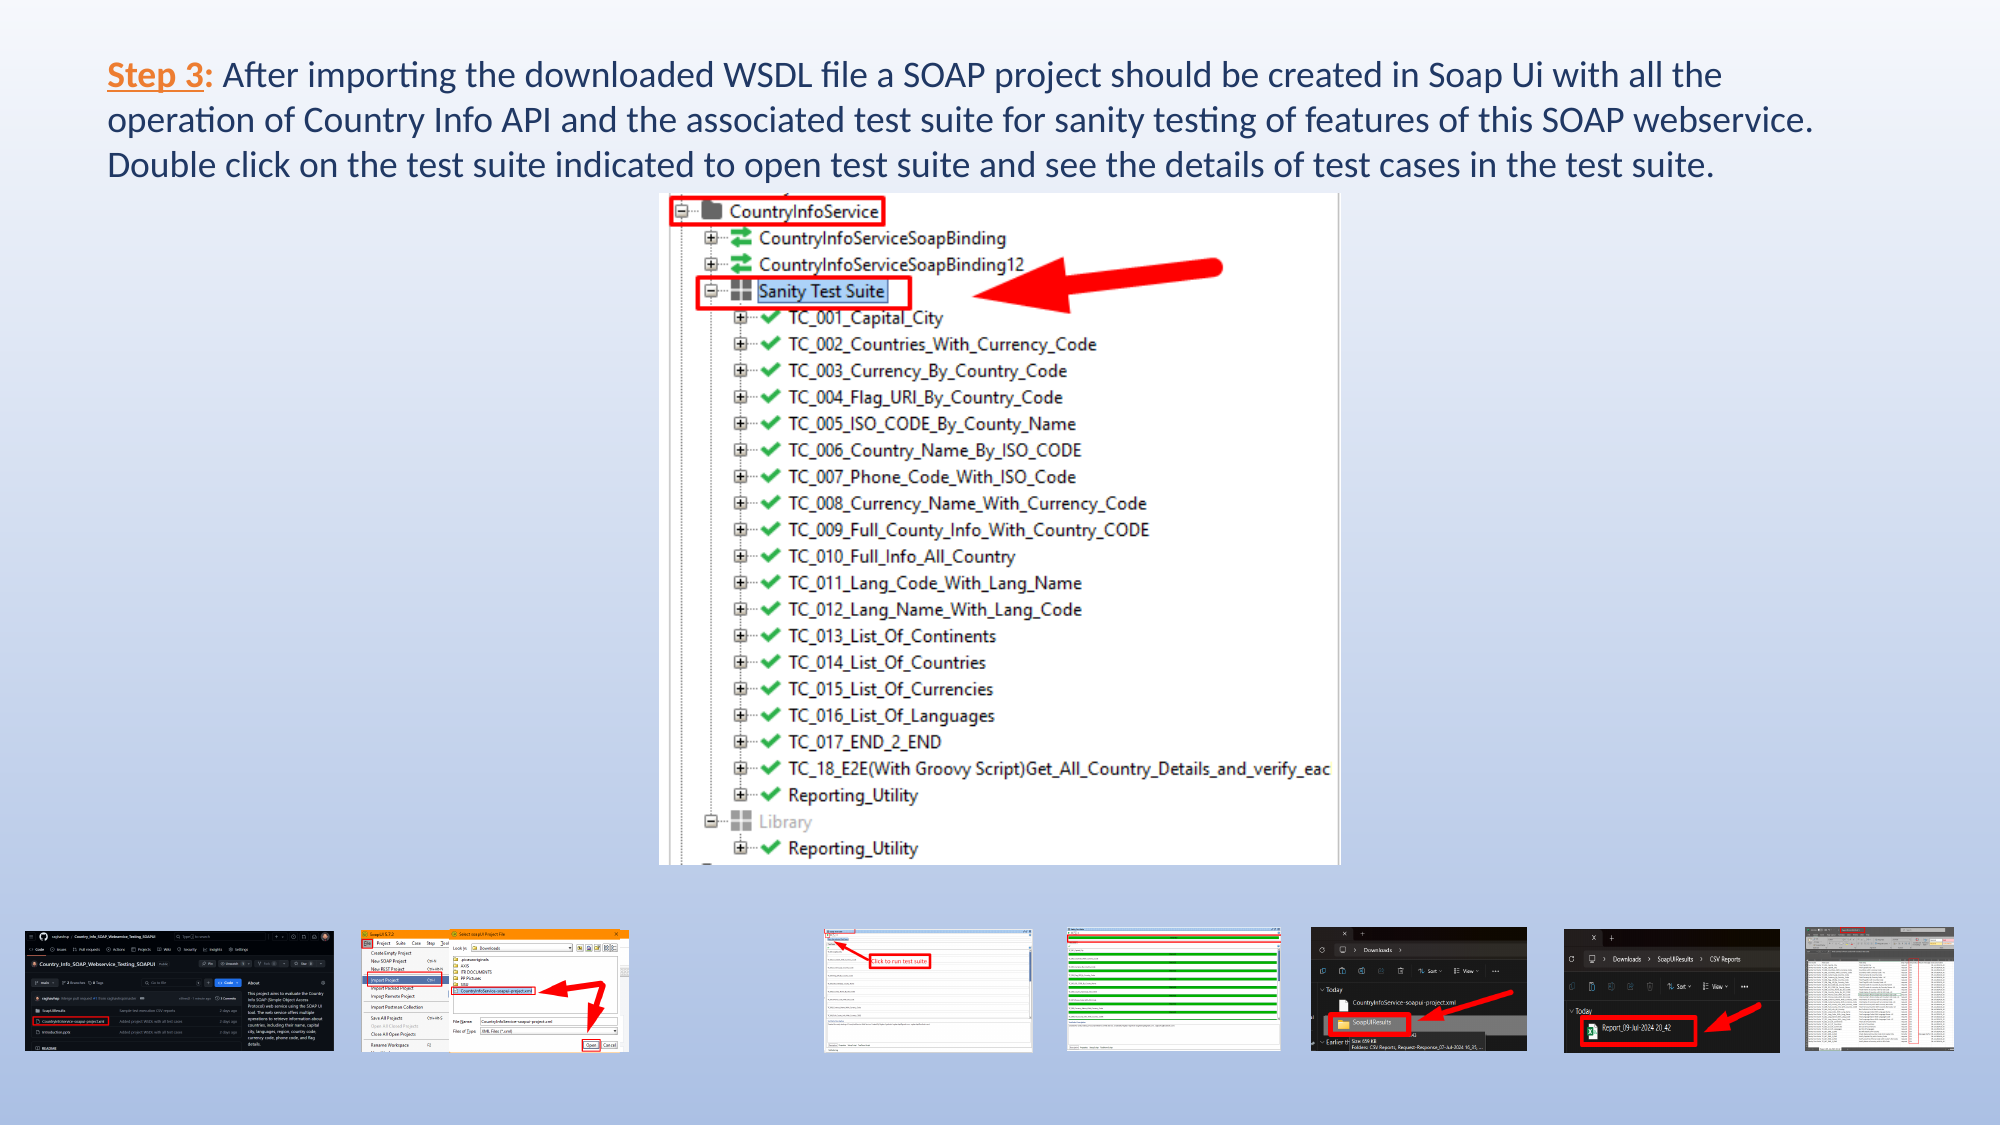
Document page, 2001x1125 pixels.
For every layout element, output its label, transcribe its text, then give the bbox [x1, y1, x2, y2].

picture [361, 929, 629, 1053]
text_box Step 3: After importing the downloaded WSDL file a SOAP project should be created in Soap Ui with all the operation of Country Info API and the associated test suite for sanity testing of features of this SOAP webservice. Double click on the test suite indicated to open test suite and see the details of test cases in the test suite. [92, 42, 1833, 193]
picture [659, 193, 1341, 865]
picture [1805, 927, 1954, 1051]
picture [1311, 927, 1527, 1051]
picture [1564, 929, 1780, 1053]
picture [824, 929, 1033, 1053]
picture [1066, 927, 1281, 1051]
picture [25, 931, 334, 1051]
